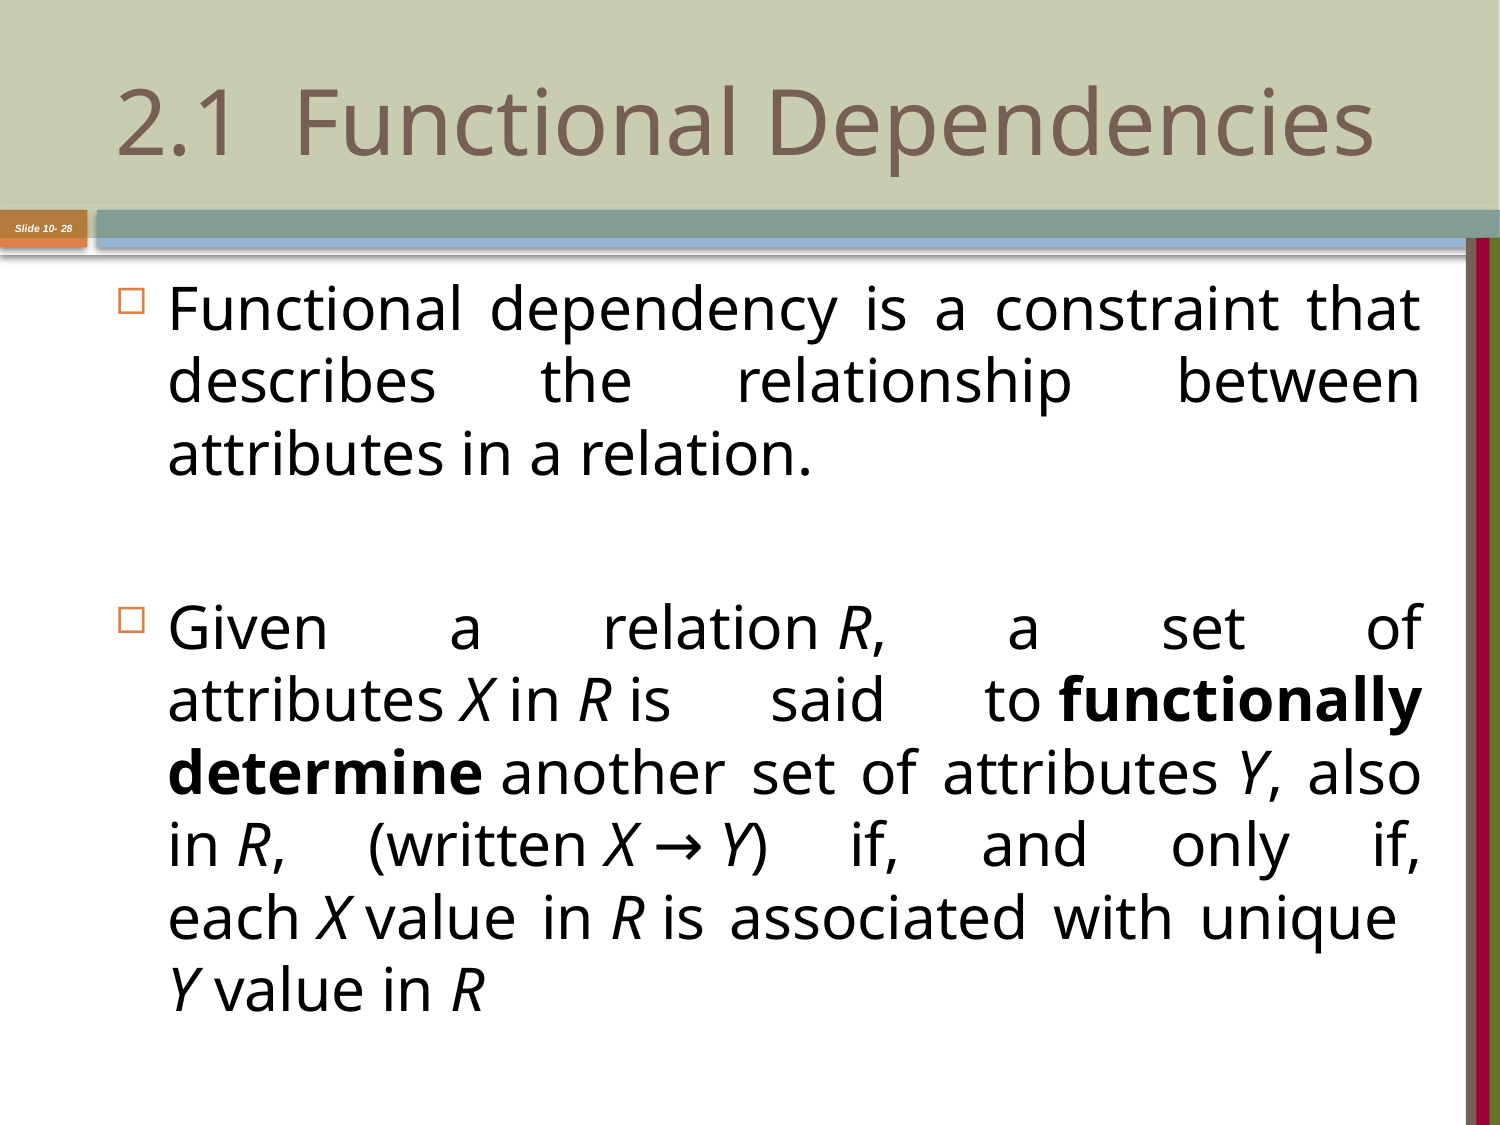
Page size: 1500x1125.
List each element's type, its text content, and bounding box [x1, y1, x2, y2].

list Functional dependency is a constraint that describes the relationship between attributes in a relation. Given a relation R, a set of attributes X in R is said to functionally determine another set of attributes Y, also in R, (written X → Y) if, and only if, each X value in R is associated with unique Y value in R [100, 262, 1439, 1001]
slide_number Slide 10- 28 [0, 208, 88, 249]
title 2.1 Functional Dependencies [100, 37, 1439, 201]
